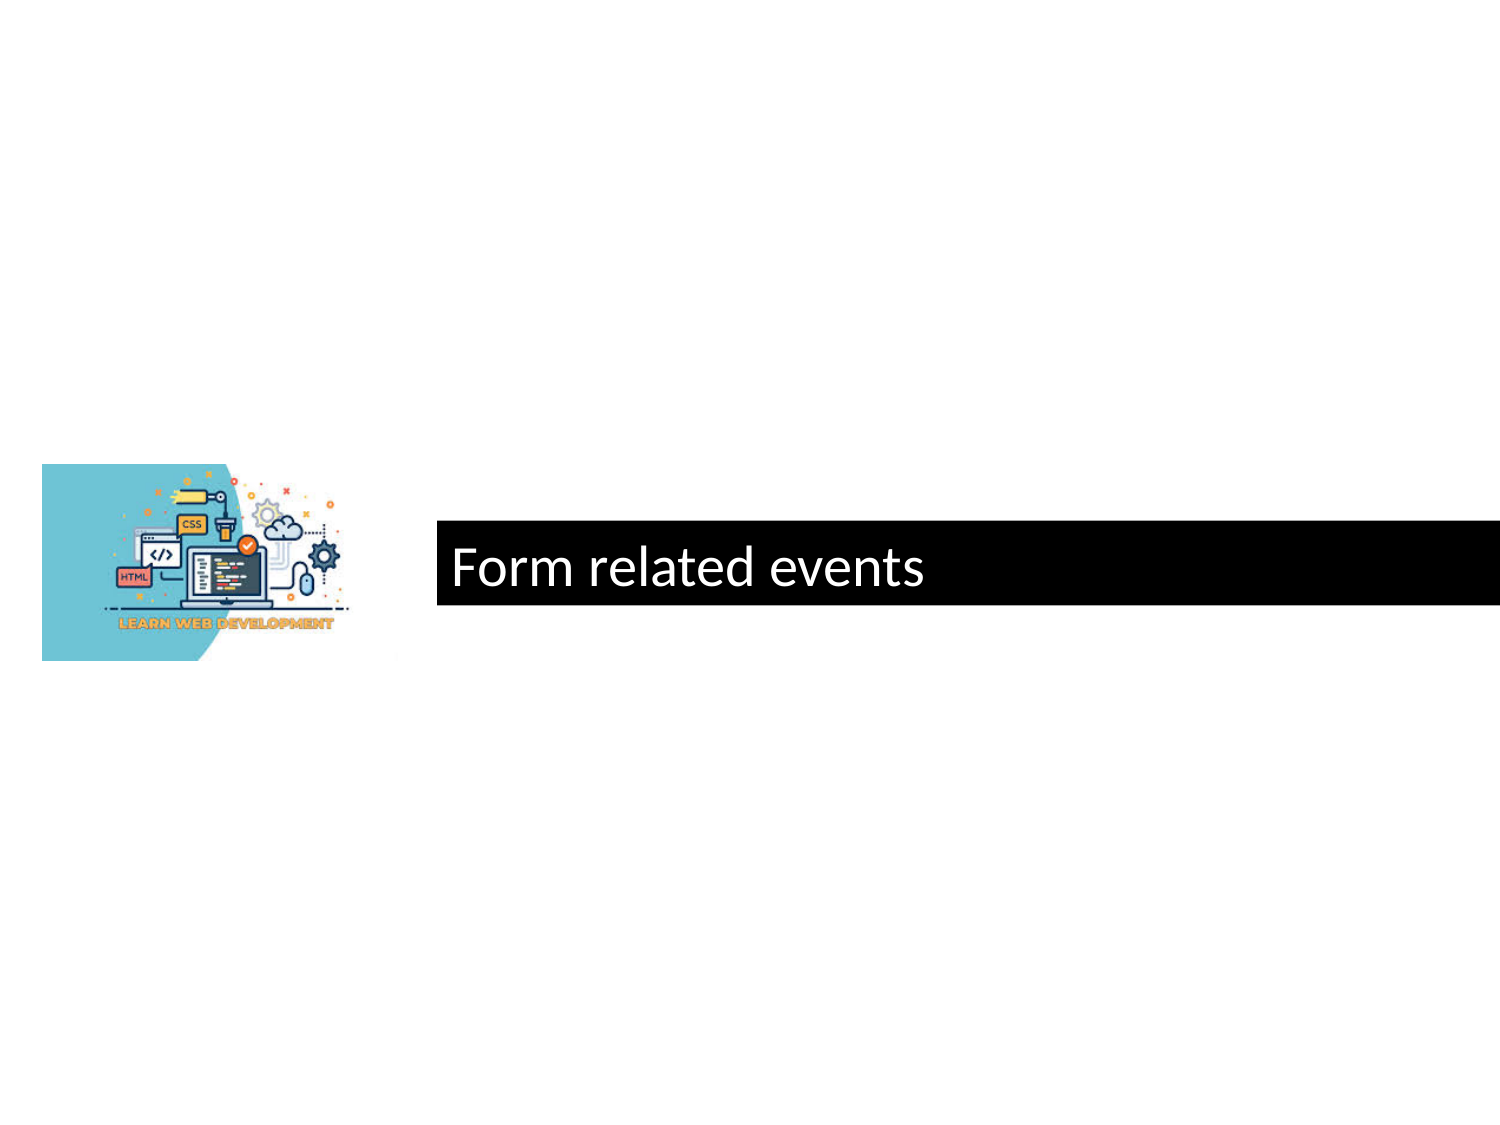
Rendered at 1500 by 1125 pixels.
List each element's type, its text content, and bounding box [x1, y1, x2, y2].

text_box Form related events [437, 520, 1500, 606]
picture [42, 464, 398, 661]
